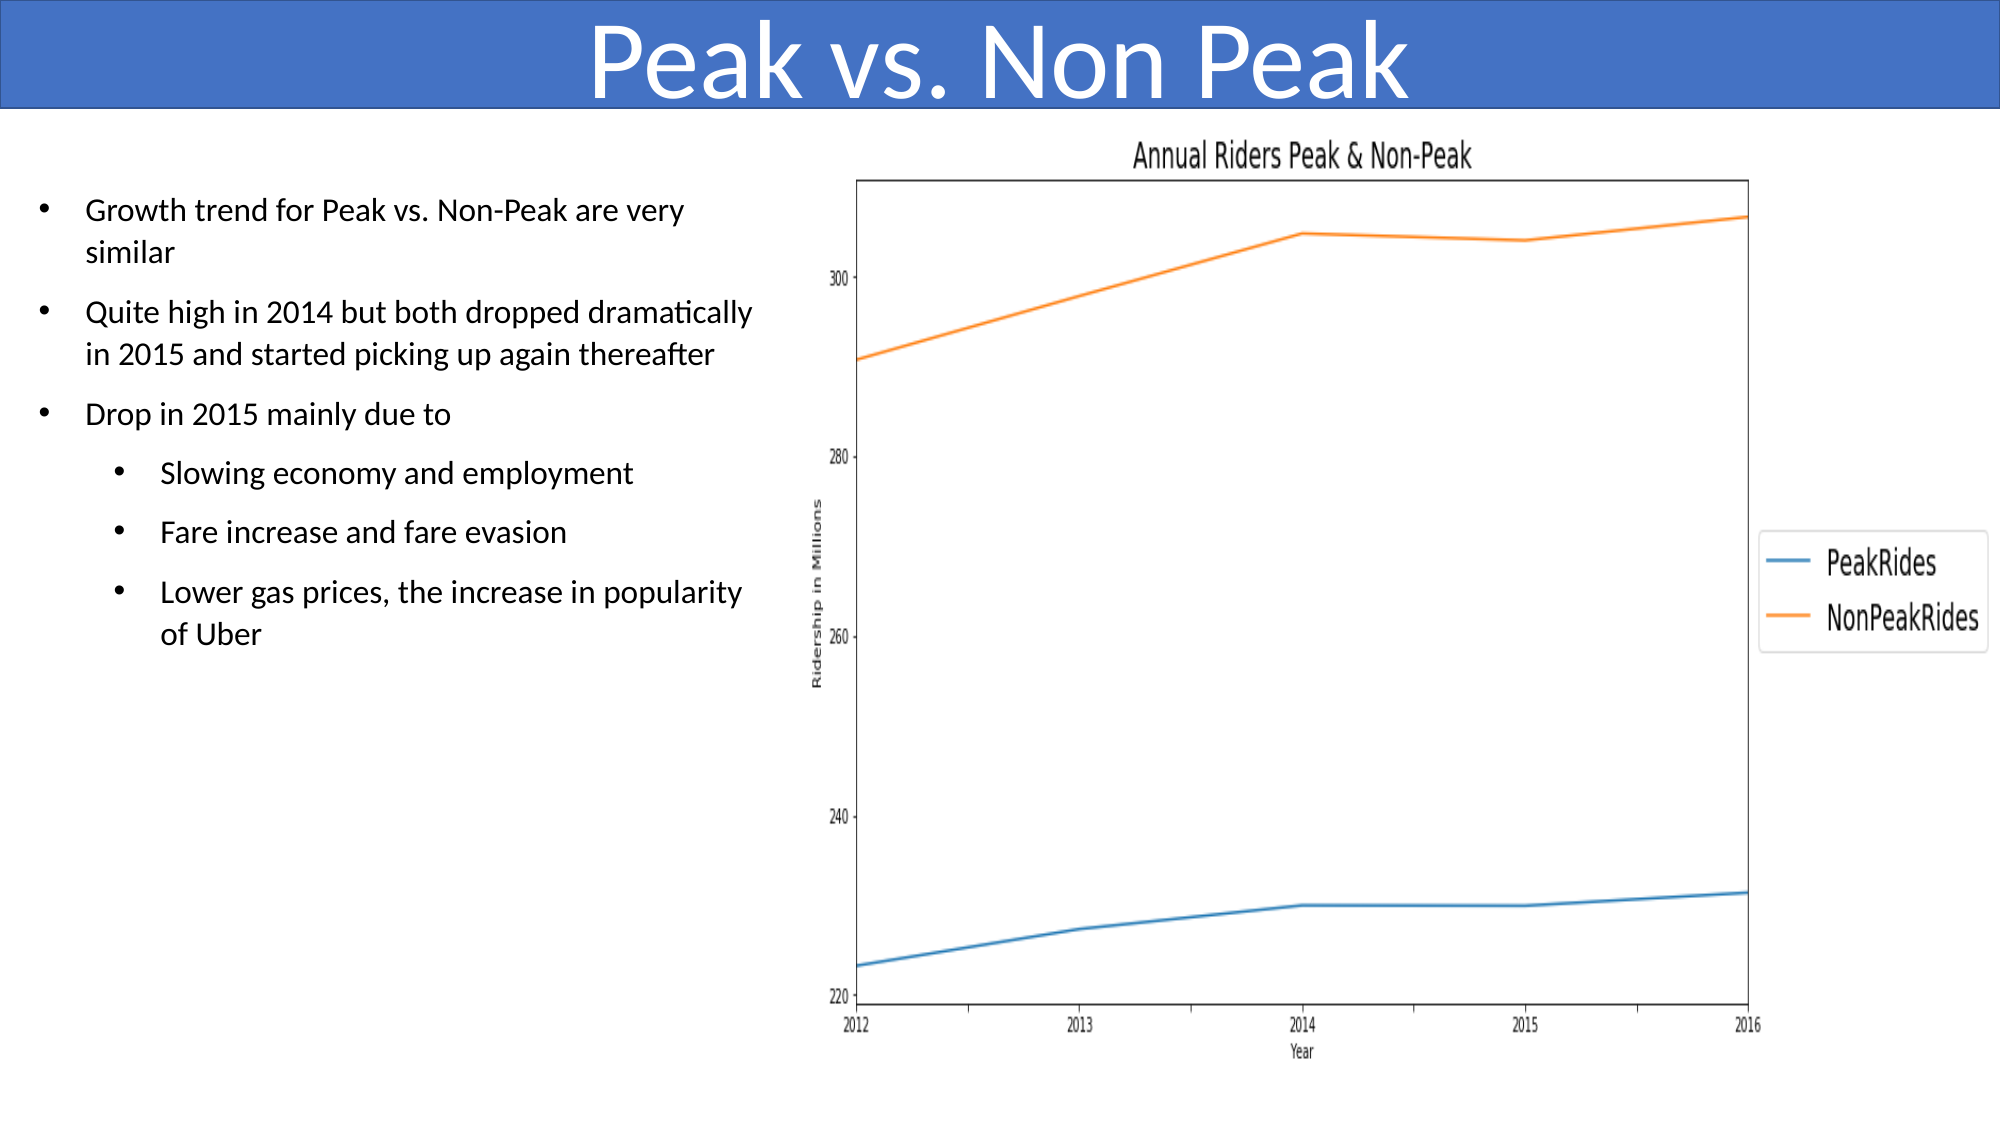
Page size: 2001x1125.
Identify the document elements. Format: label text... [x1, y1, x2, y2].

text_box Growth trend for Peak vs. Non-Peak are very similar Quite high in 2014 but both dropped dramatically in 2015 and started picking up again thereafter Drop in 2015 mainly due to Slowing economy and employment Fare increase and fare evasion Lower gas prices, the increase in popularity of Uber [23, 177, 770, 660]
picture [806, 127, 1995, 1076]
text_box Peak vs. Non Peak [0, 0, 2000, 109]
